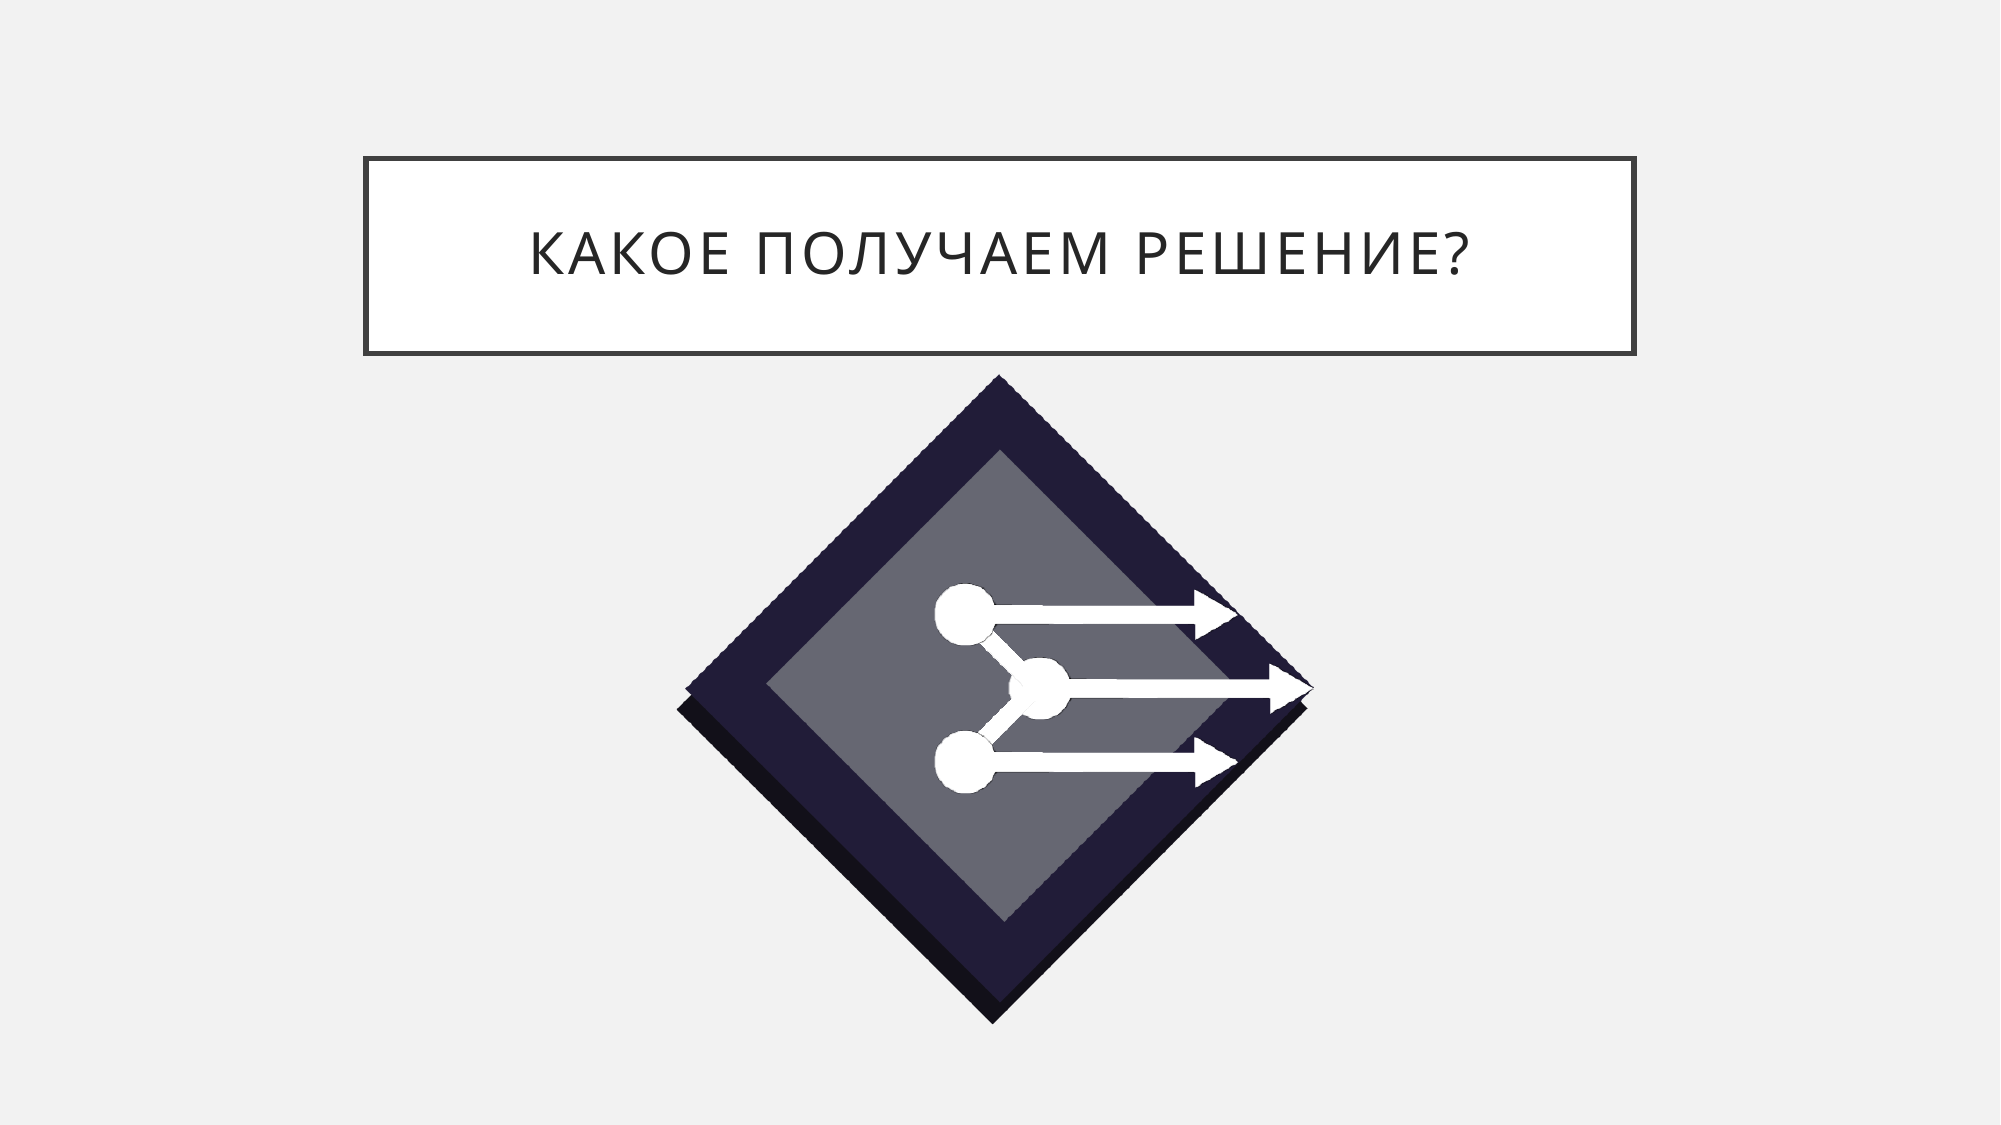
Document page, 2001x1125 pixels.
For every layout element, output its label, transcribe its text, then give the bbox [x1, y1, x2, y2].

title Какое получаем решение? [363, 156, 1637, 356]
picture [605, 292, 1395, 1082]
